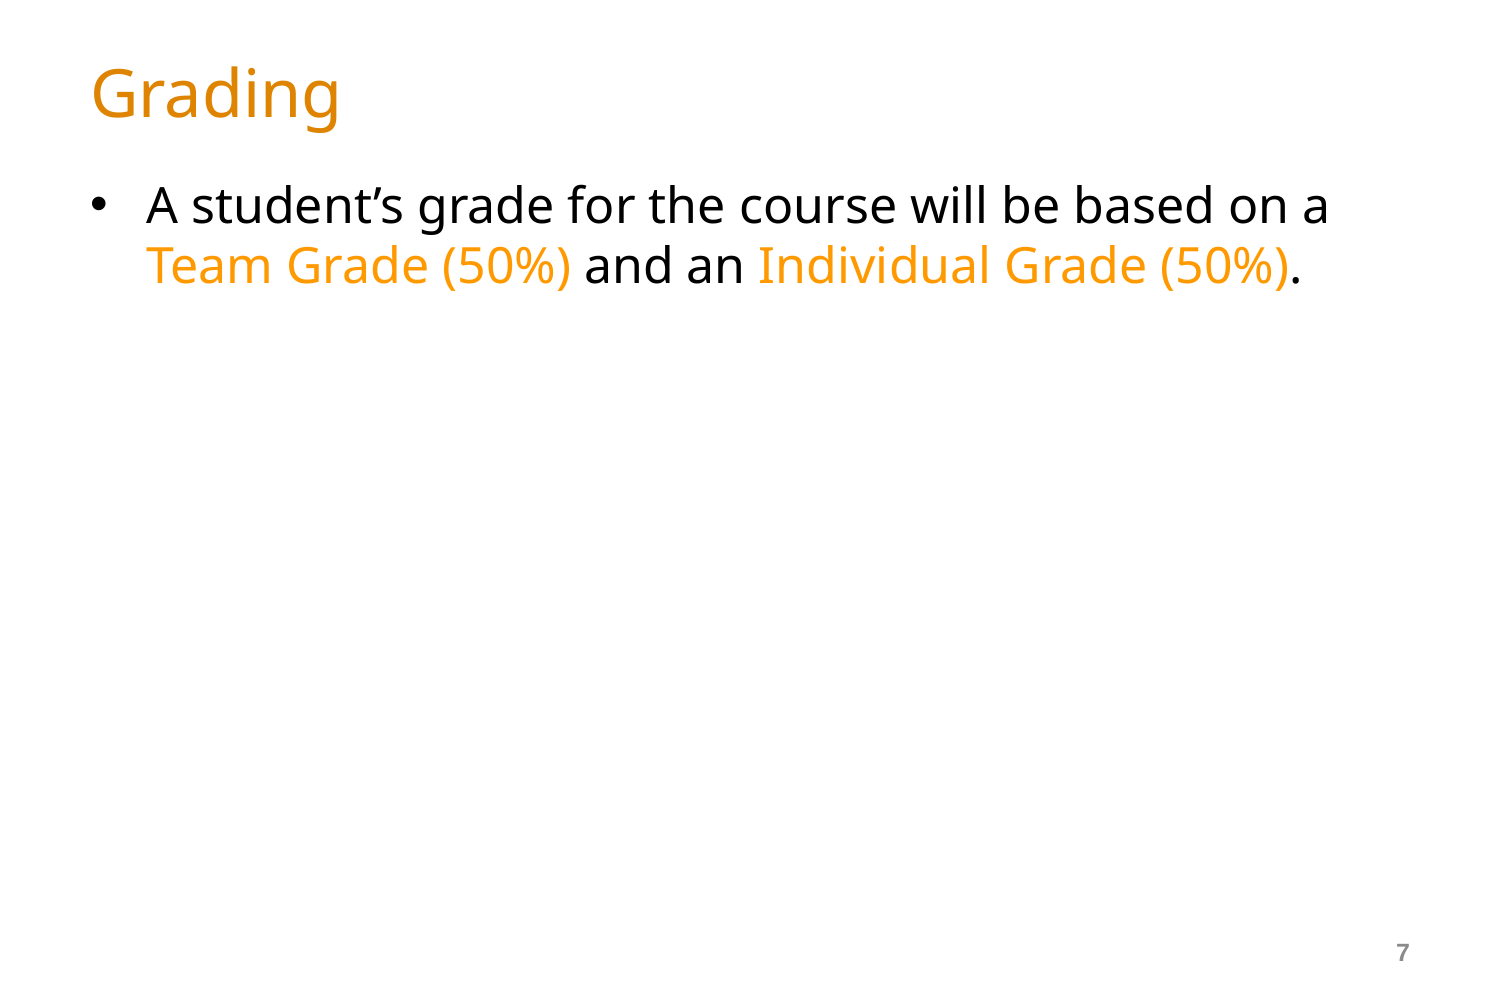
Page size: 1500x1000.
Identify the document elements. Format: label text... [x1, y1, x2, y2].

list A student’s grade for the course will be based on a Team Grade (50%) and an Individual Grade (50%). [75, 165, 1425, 894]
slide_number 7 [1074, 926, 1425, 981]
title Grading [75, 40, 1425, 142]
